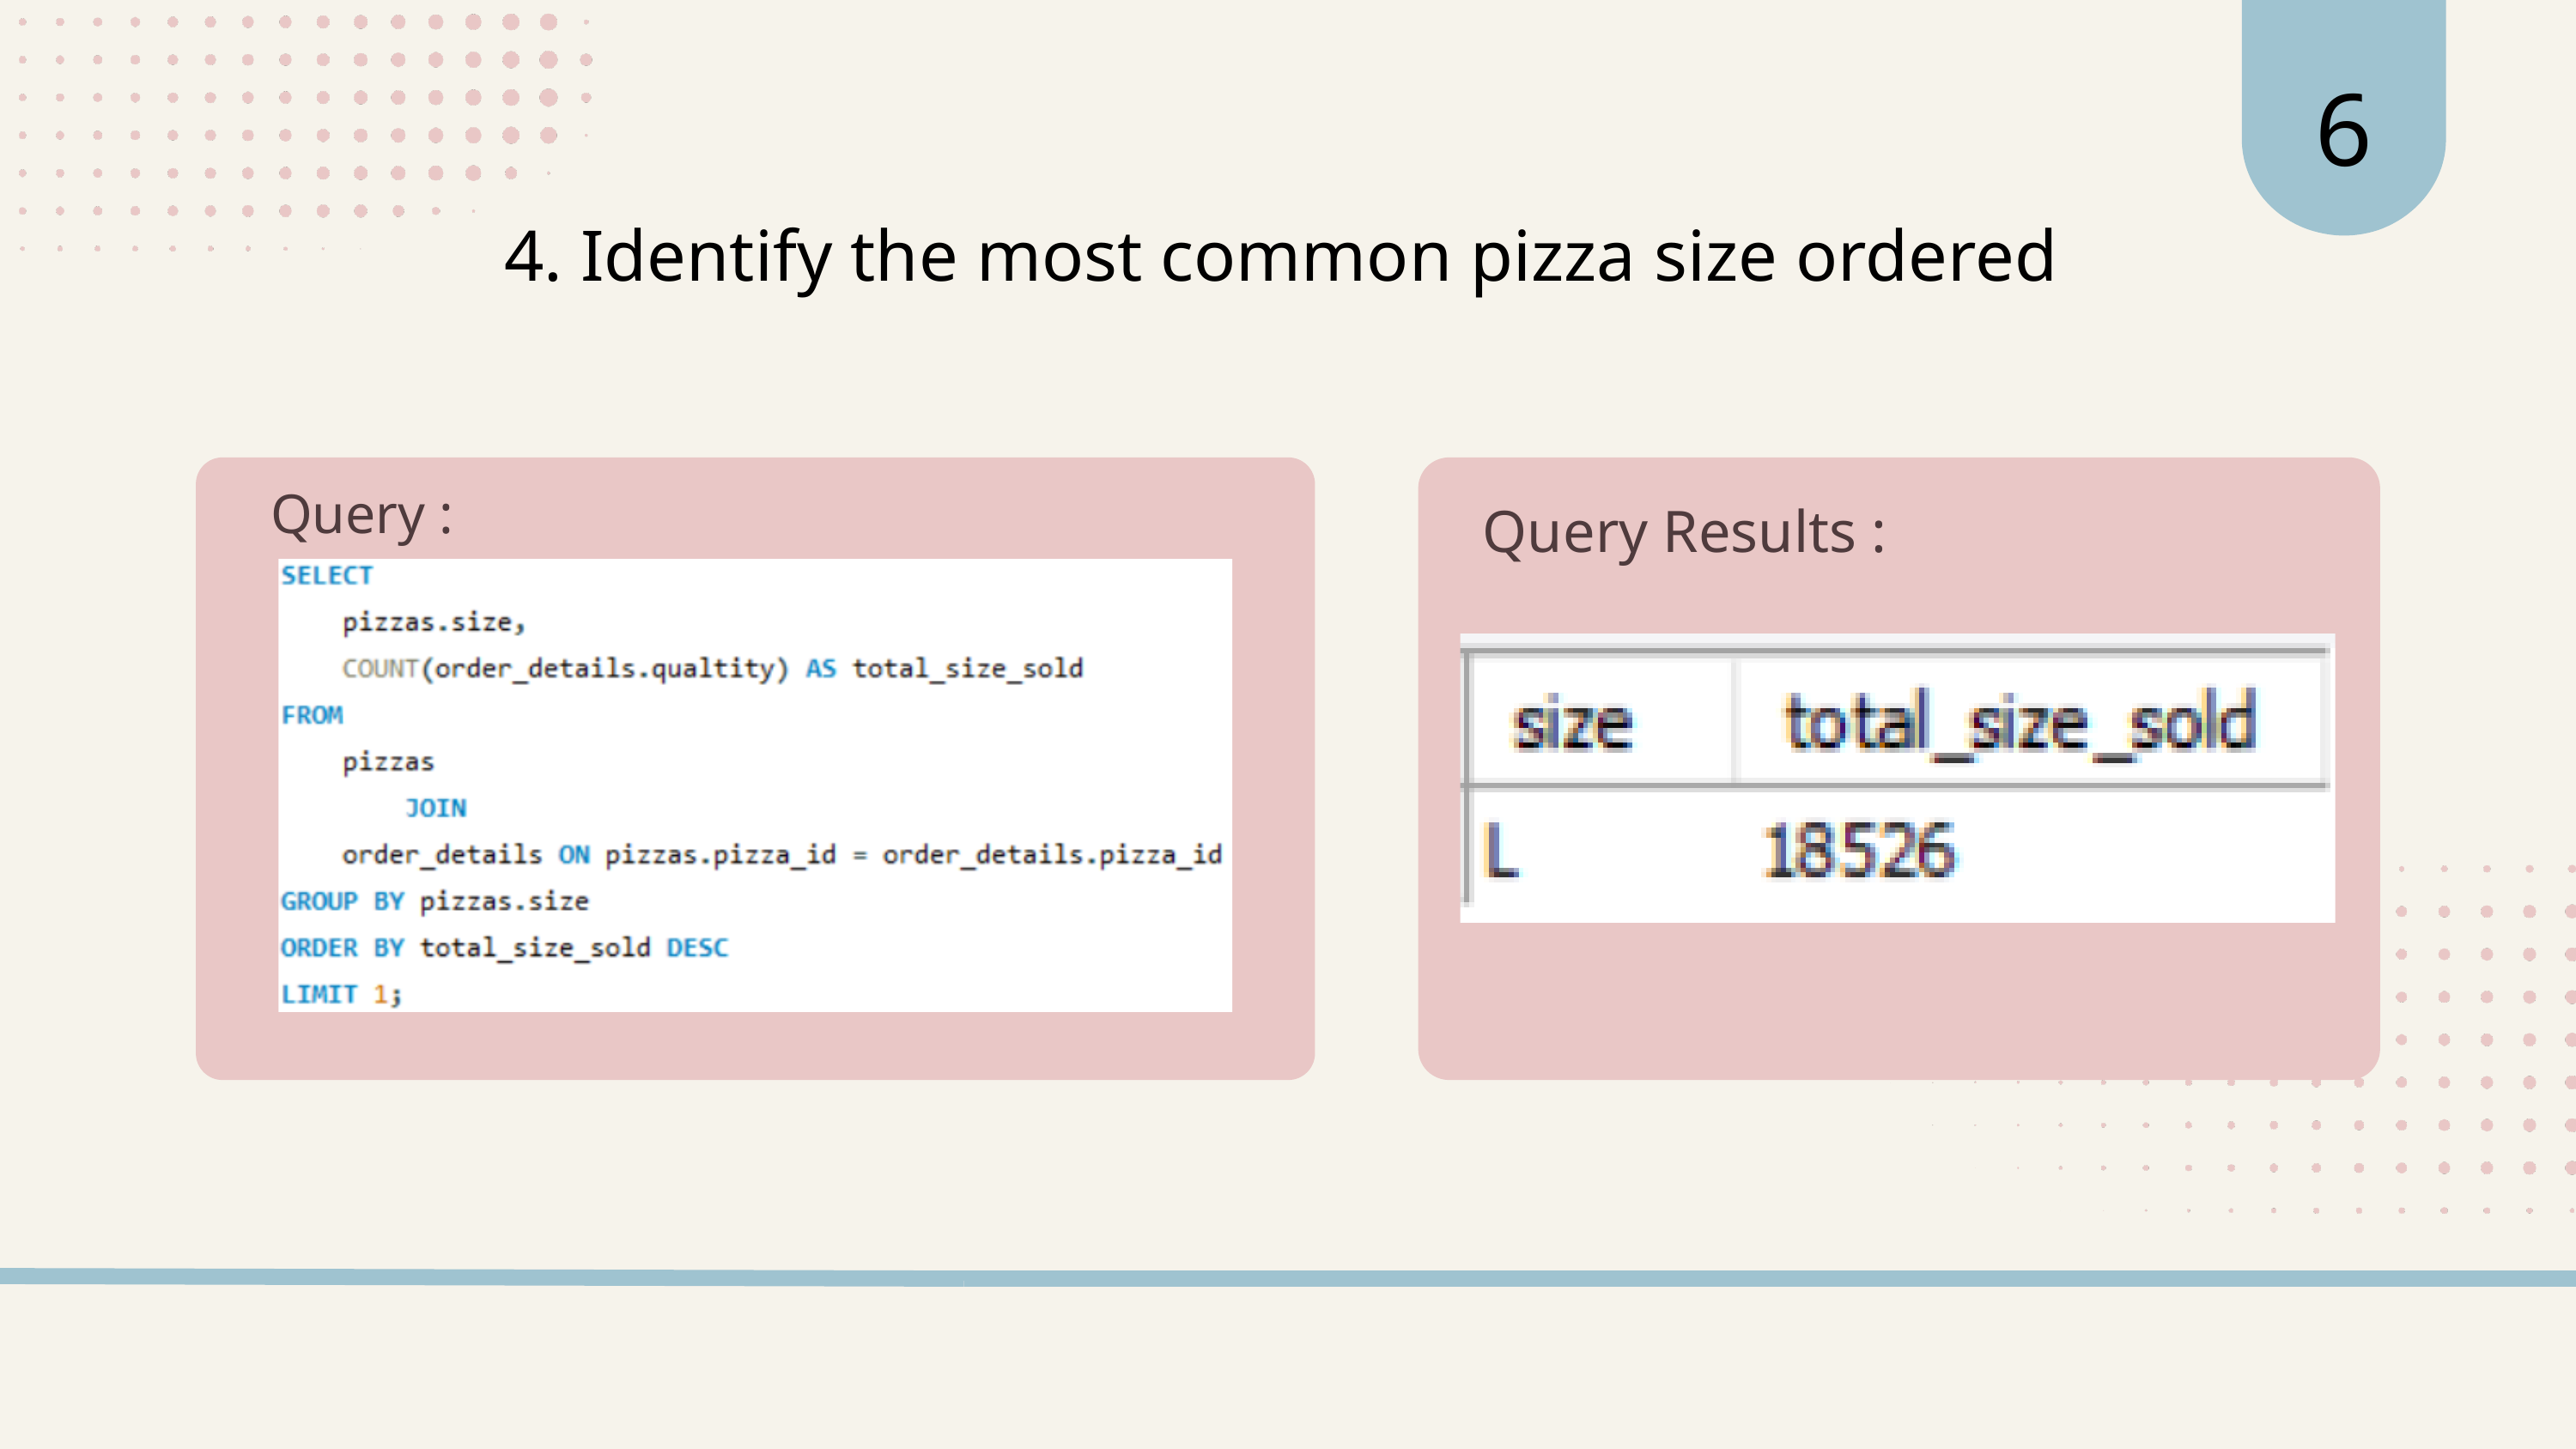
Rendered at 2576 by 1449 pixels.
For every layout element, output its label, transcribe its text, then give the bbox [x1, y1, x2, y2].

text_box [195, 457, 1315, 1081]
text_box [1418, 457, 2381, 1081]
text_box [2233, 0, 2455, 236]
text_box [1889, 864, 2576, 1215]
text_box [0, 0, 592, 252]
text_box 4. Identify the most common pizza size ordered [137, 197, 2425, 295]
